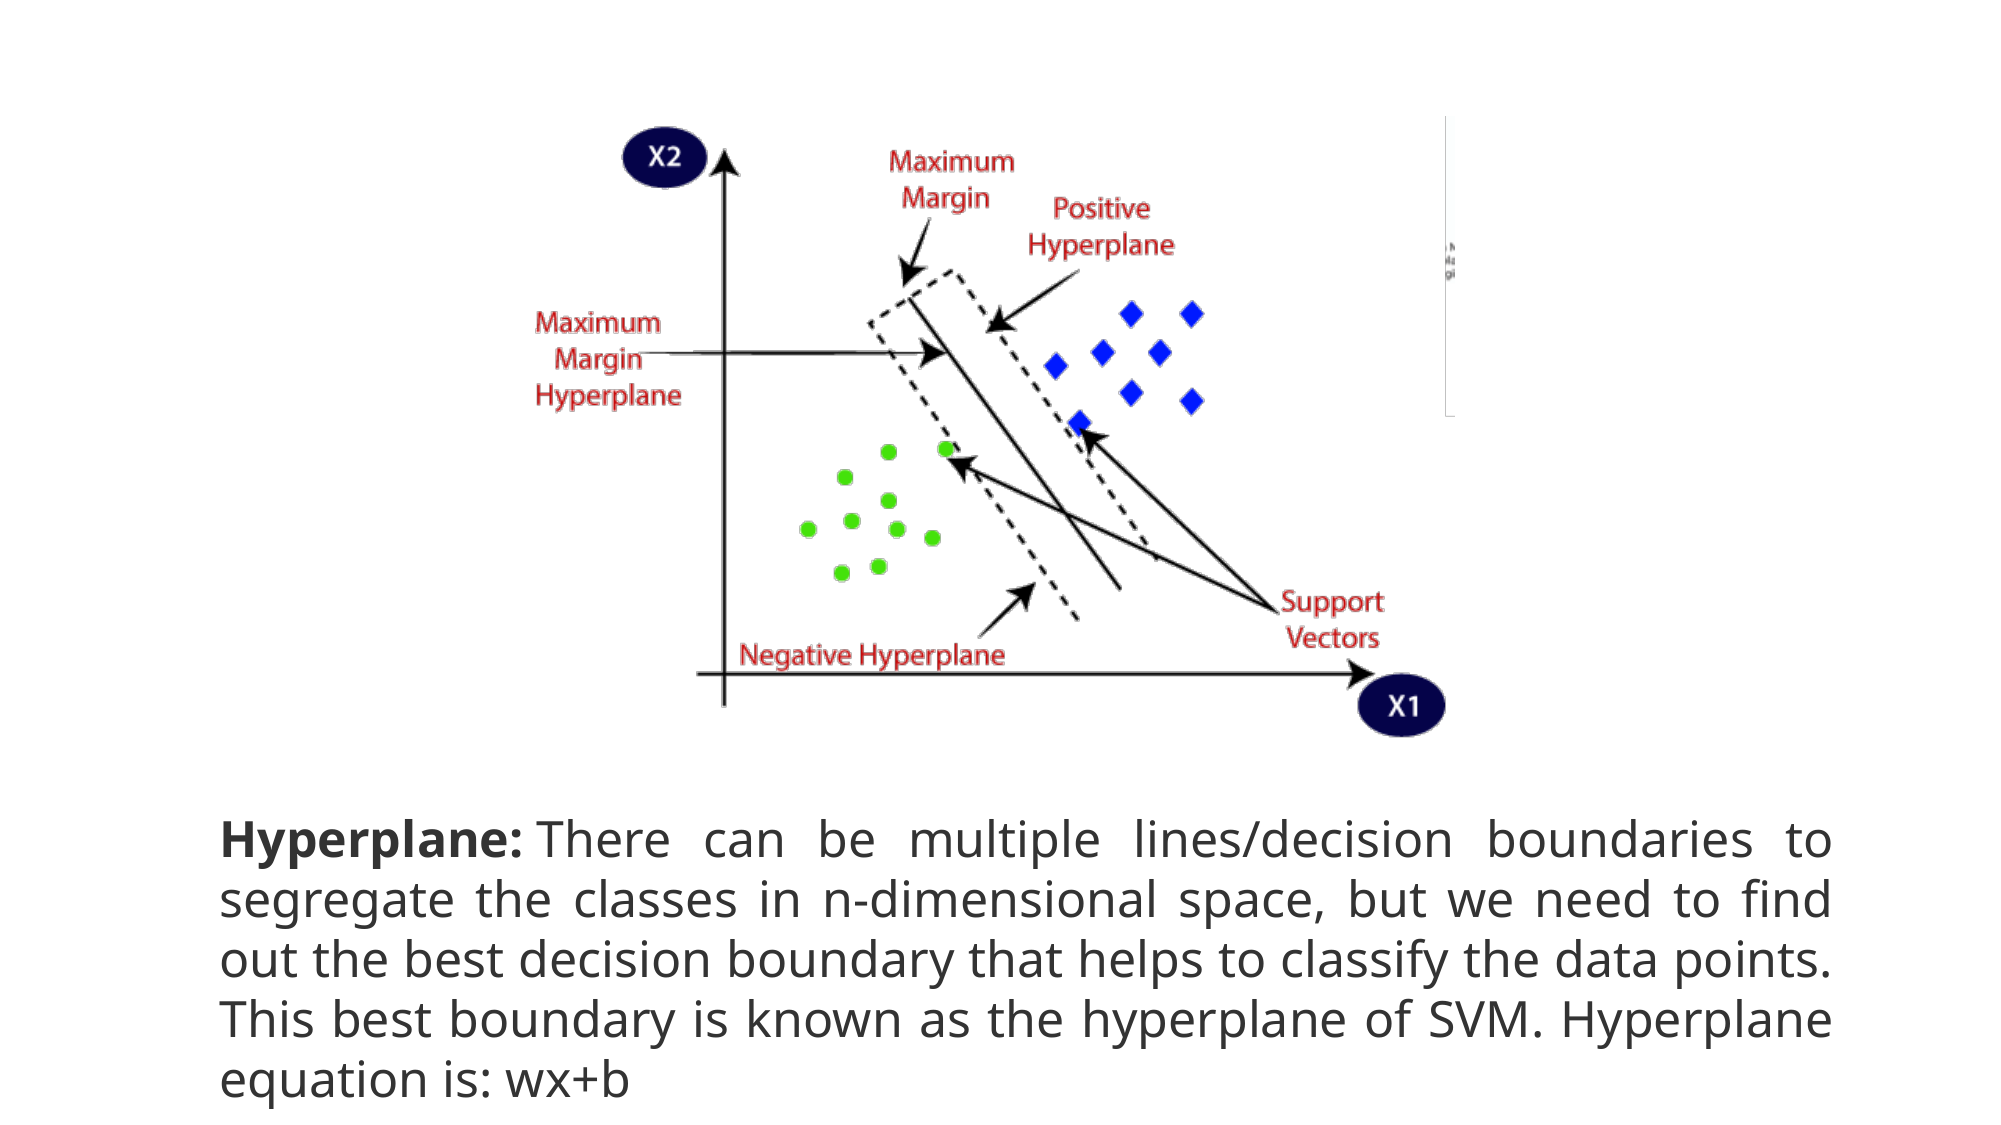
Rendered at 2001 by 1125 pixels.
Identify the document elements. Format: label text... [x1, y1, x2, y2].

text_box Hyperplane: There can be multiple lines/decision boundaries to segregate the classes in n-dimensional space, but we need to find out the best decision boundary that helps to classify the data points. This best boundary is known as the hyperplane of SVM. Hyperplane equation is: wx+b [204, 800, 1850, 1116]
picture [517, 116, 1455, 742]
